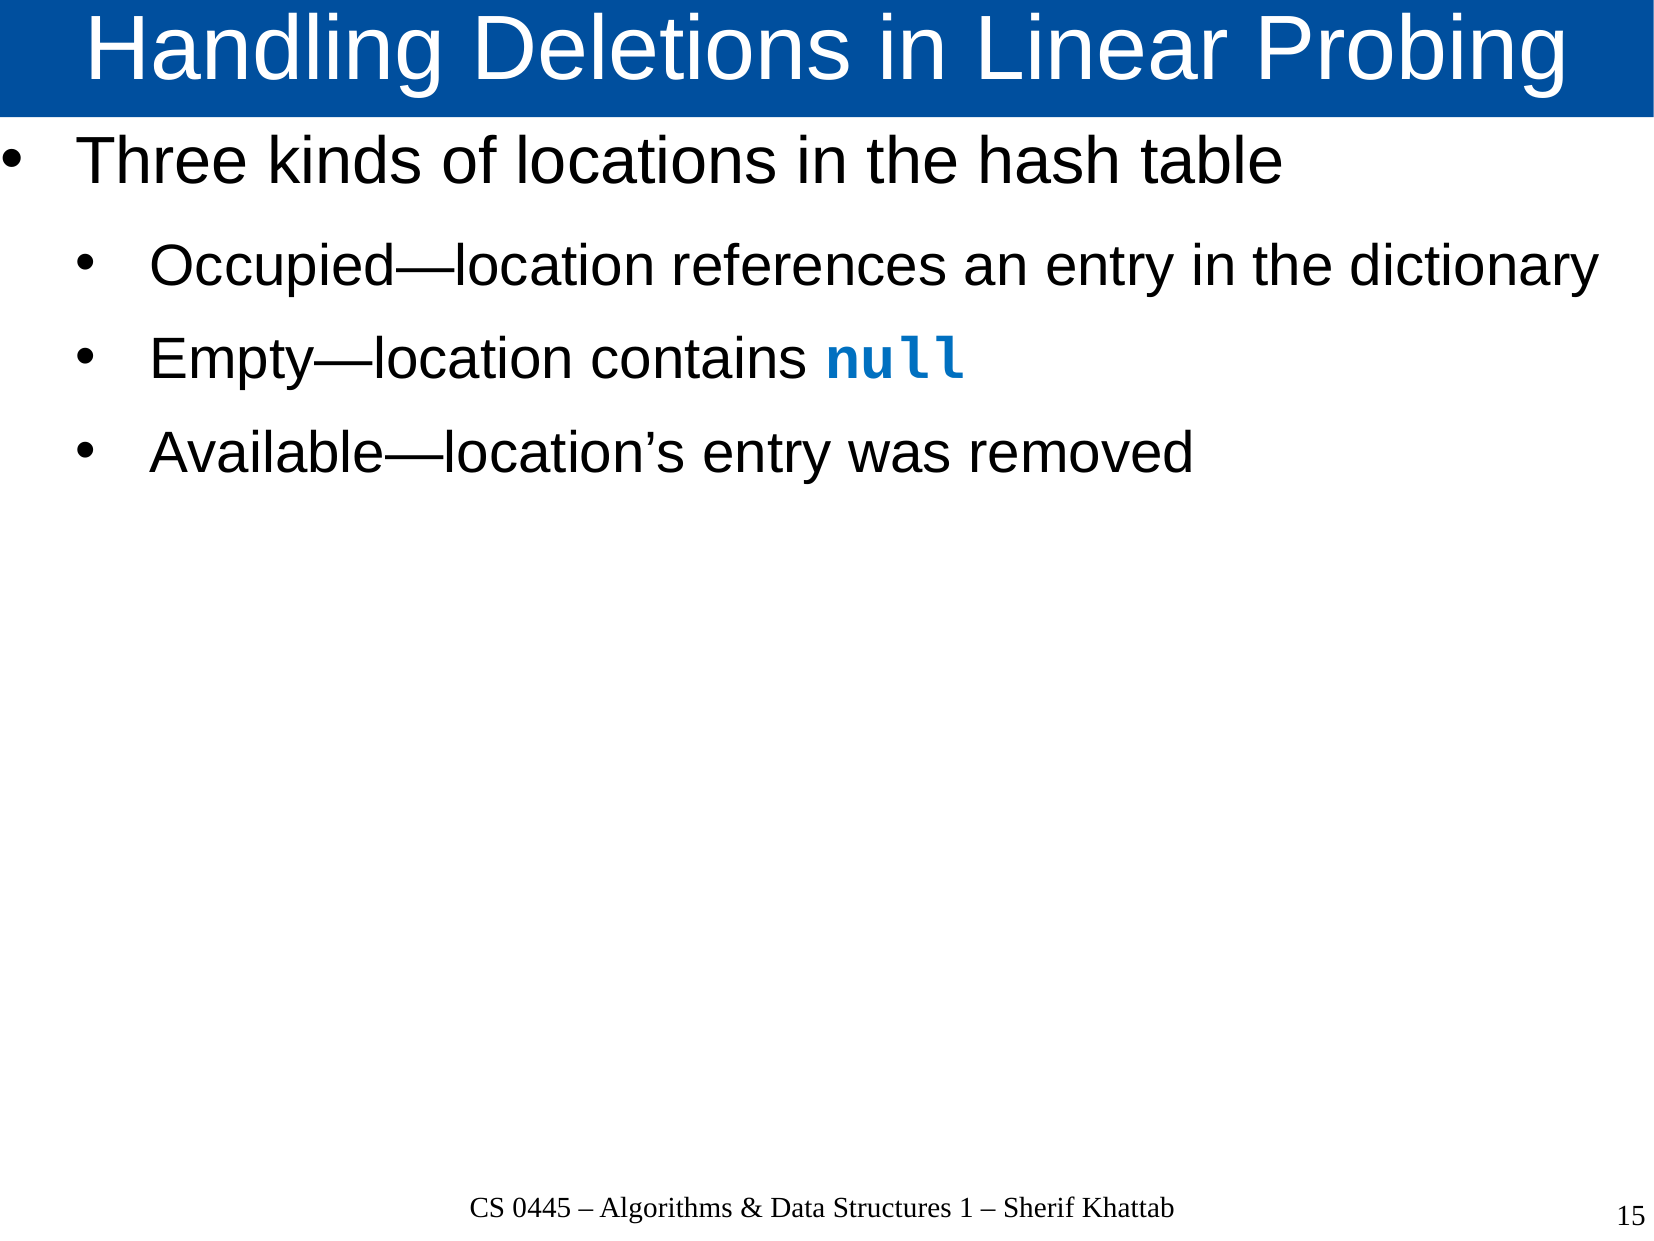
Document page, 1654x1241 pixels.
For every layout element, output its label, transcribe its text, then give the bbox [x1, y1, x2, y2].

footer CS 0445 – Algorithms & Data Structures 1 – Sherif Khattab [407, 1190, 1238, 1241]
slide_number 15 [1265, 1198, 1647, 1241]
list Three kinds of locations in the hash table Occupied—location references an entry in the dictionary Empty—location contains null Available—location’s entry was removed [0, 117, 1654, 1195]
title Handling Deletions in Linear Probing [0, 0, 1654, 117]
